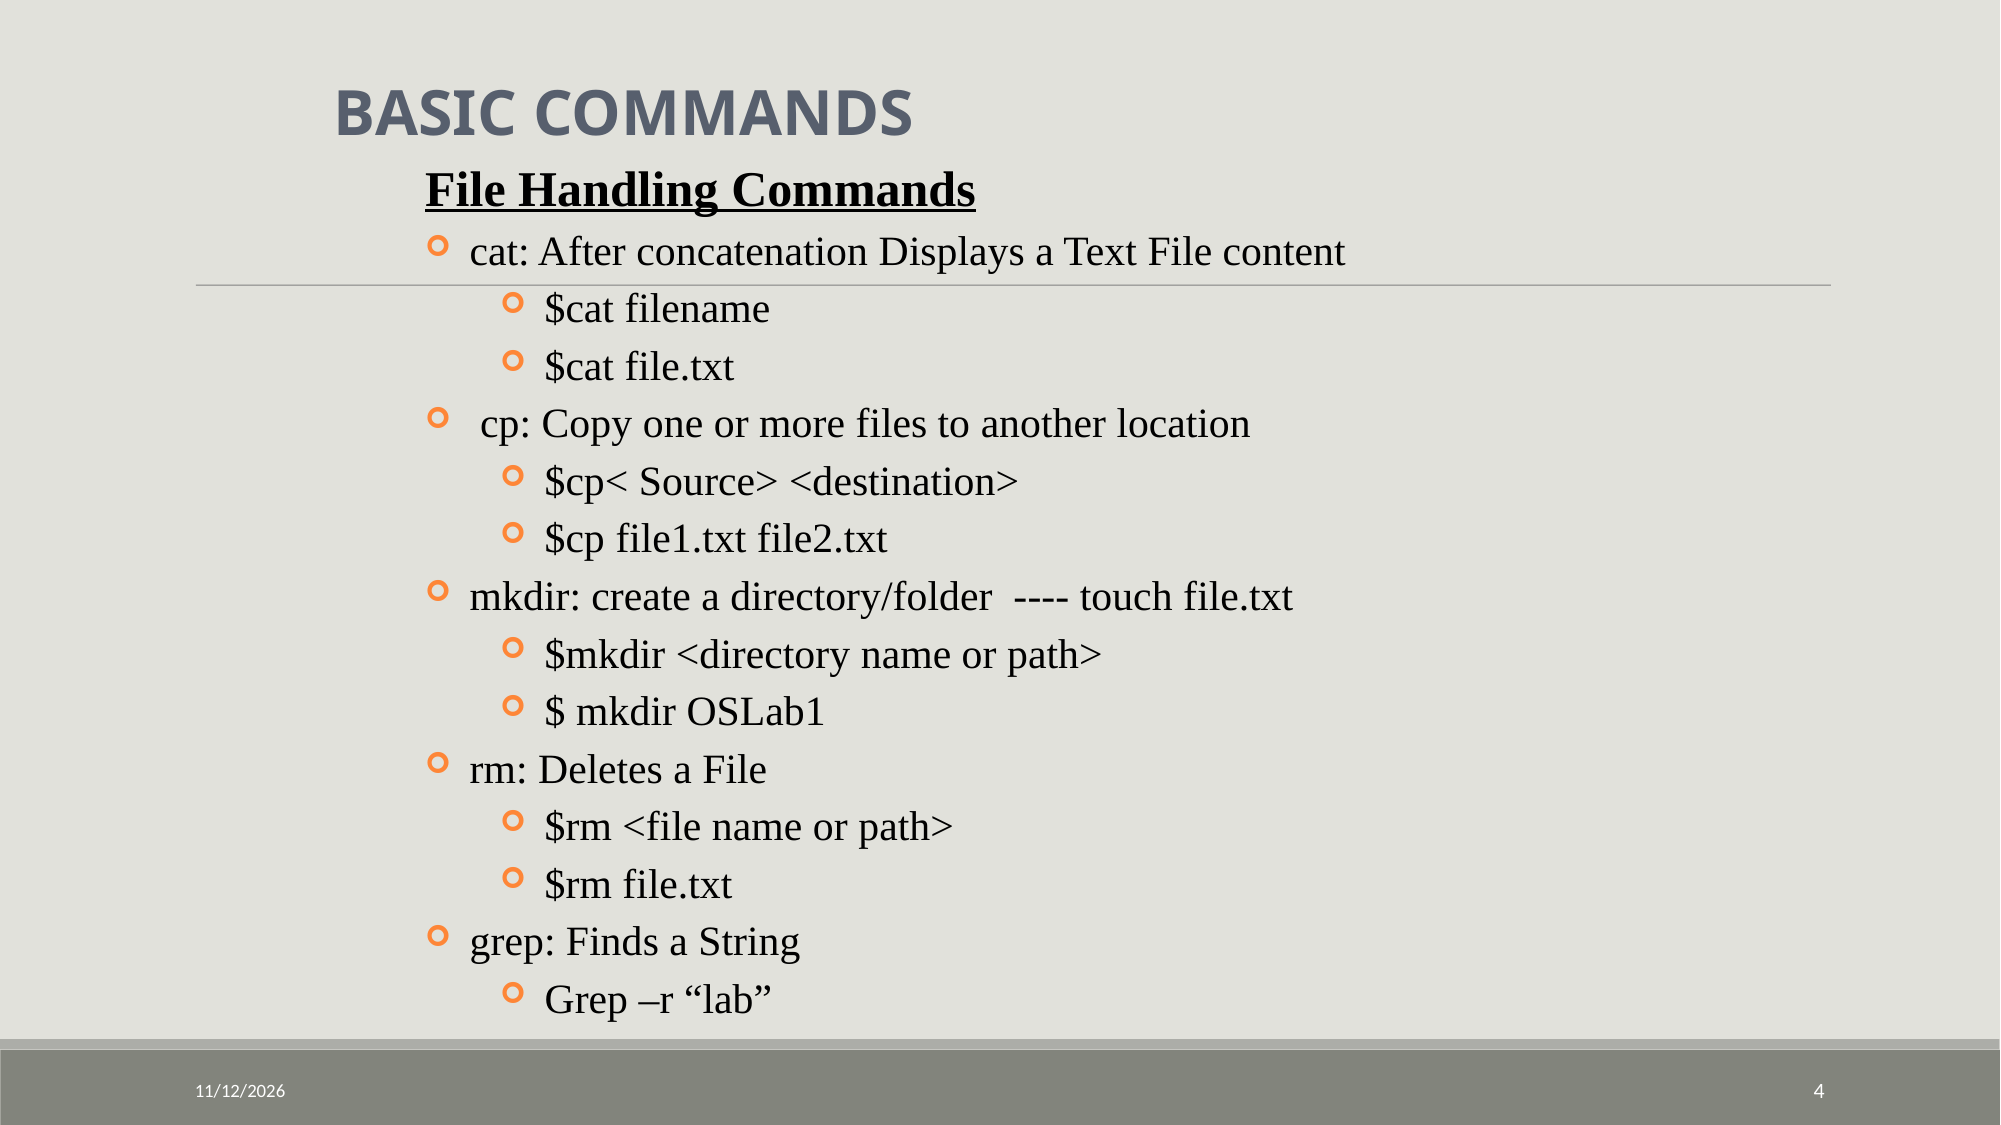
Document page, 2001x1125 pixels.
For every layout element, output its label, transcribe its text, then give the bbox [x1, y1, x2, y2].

text_box BASIC COMMANDS [318, 9, 1544, 156]
text_box File Handling Commands cat: After concatenation Displays a Text File content $cat filename $cat file.txt cp: Copy one or more files to another location $cp< Source> <destination> $cp file1.txt file2.txt mkdir: create a directory/folder ---- touch file.txt $mkdir <directory name or path> $ mkdir OSLab1 rm: Deletes a File $rm <file name or path> $rm file.txt grep: Finds a String Grep –r “lab” [410, 155, 1568, 1030]
text_box 01/22/2023 [180, 1059, 586, 1120]
text_box 19 [1624, 1059, 1840, 1120]
